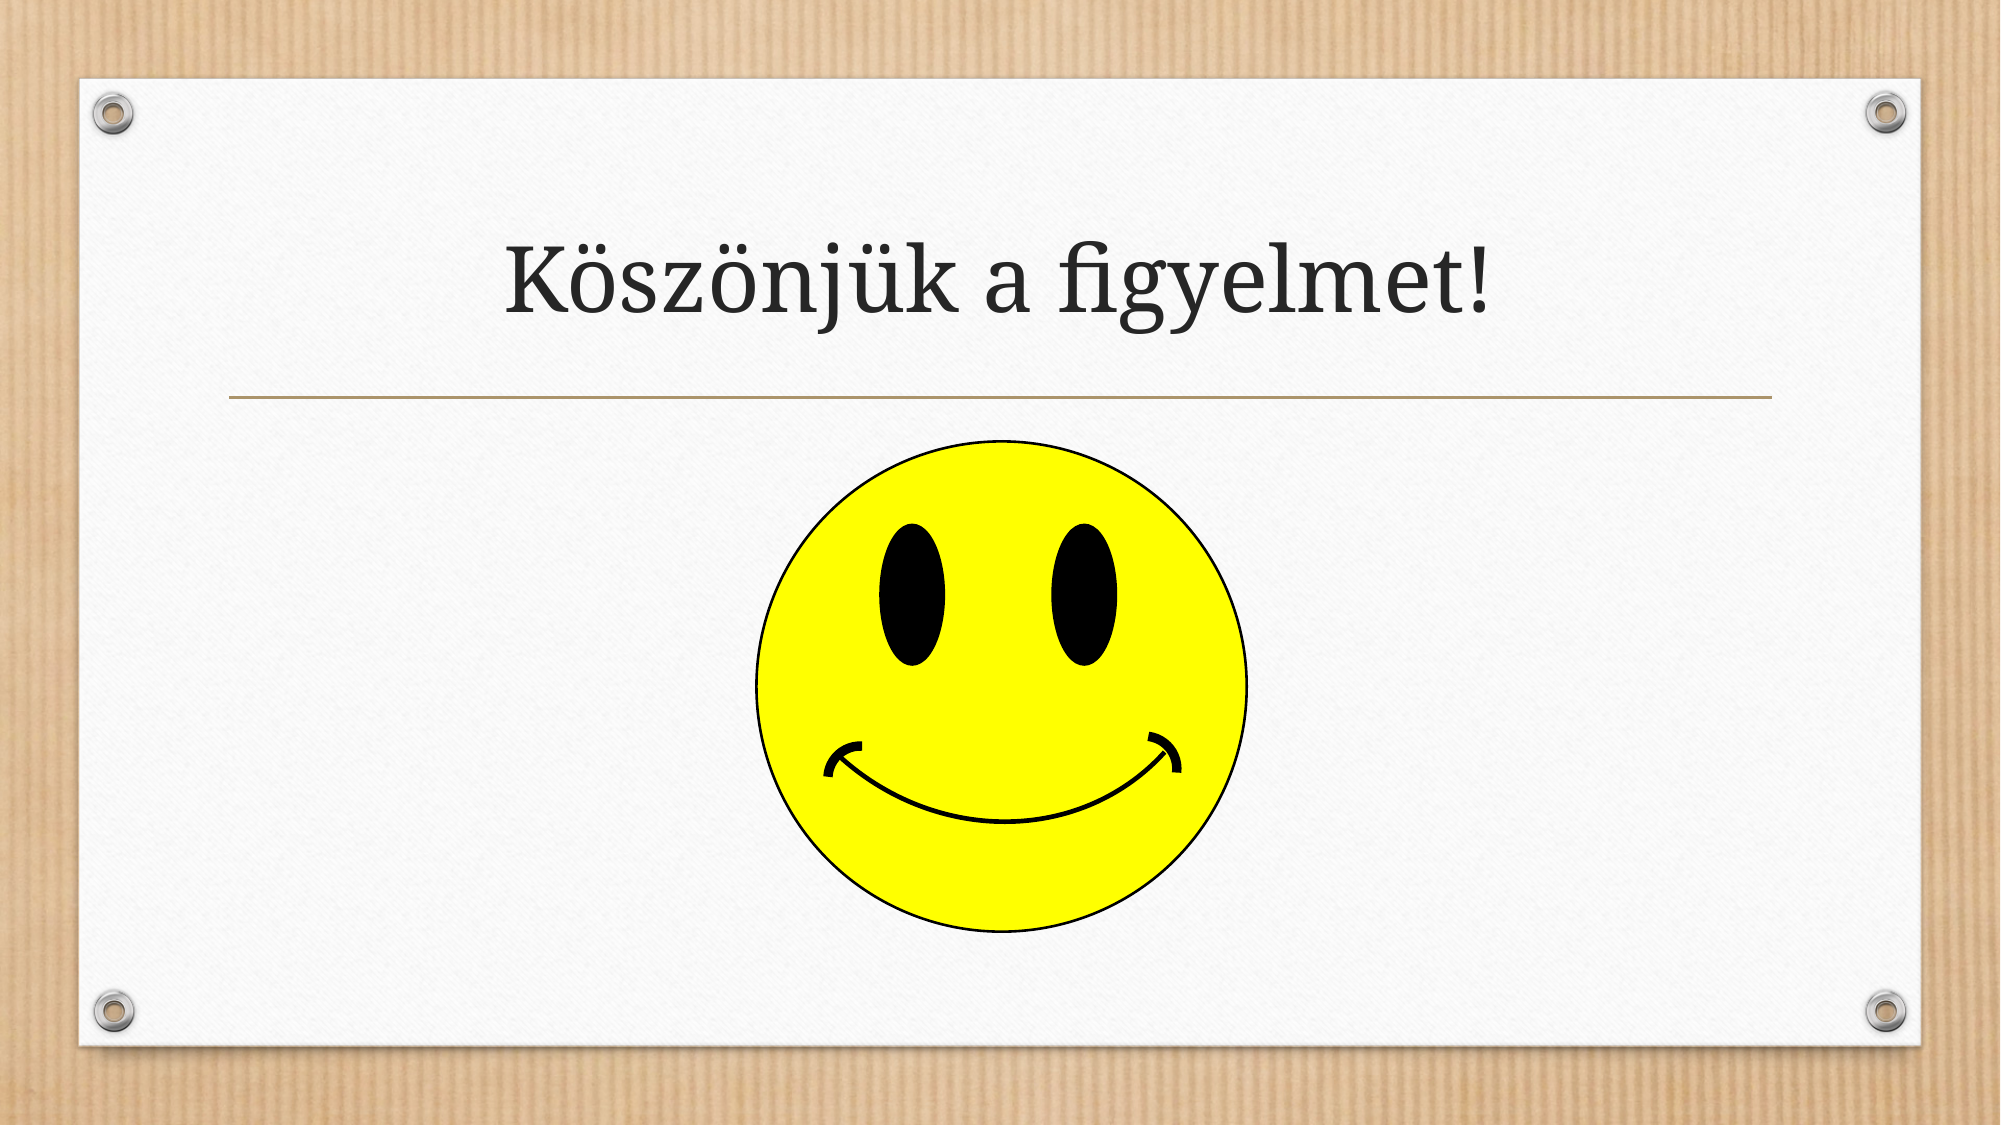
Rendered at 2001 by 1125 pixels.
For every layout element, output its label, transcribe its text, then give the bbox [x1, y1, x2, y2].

title Köszönjük a figyelmet! [212, 169, 1788, 384]
picture [0, 0, 2001, 1125]
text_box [751, 372, 1247, 932]
